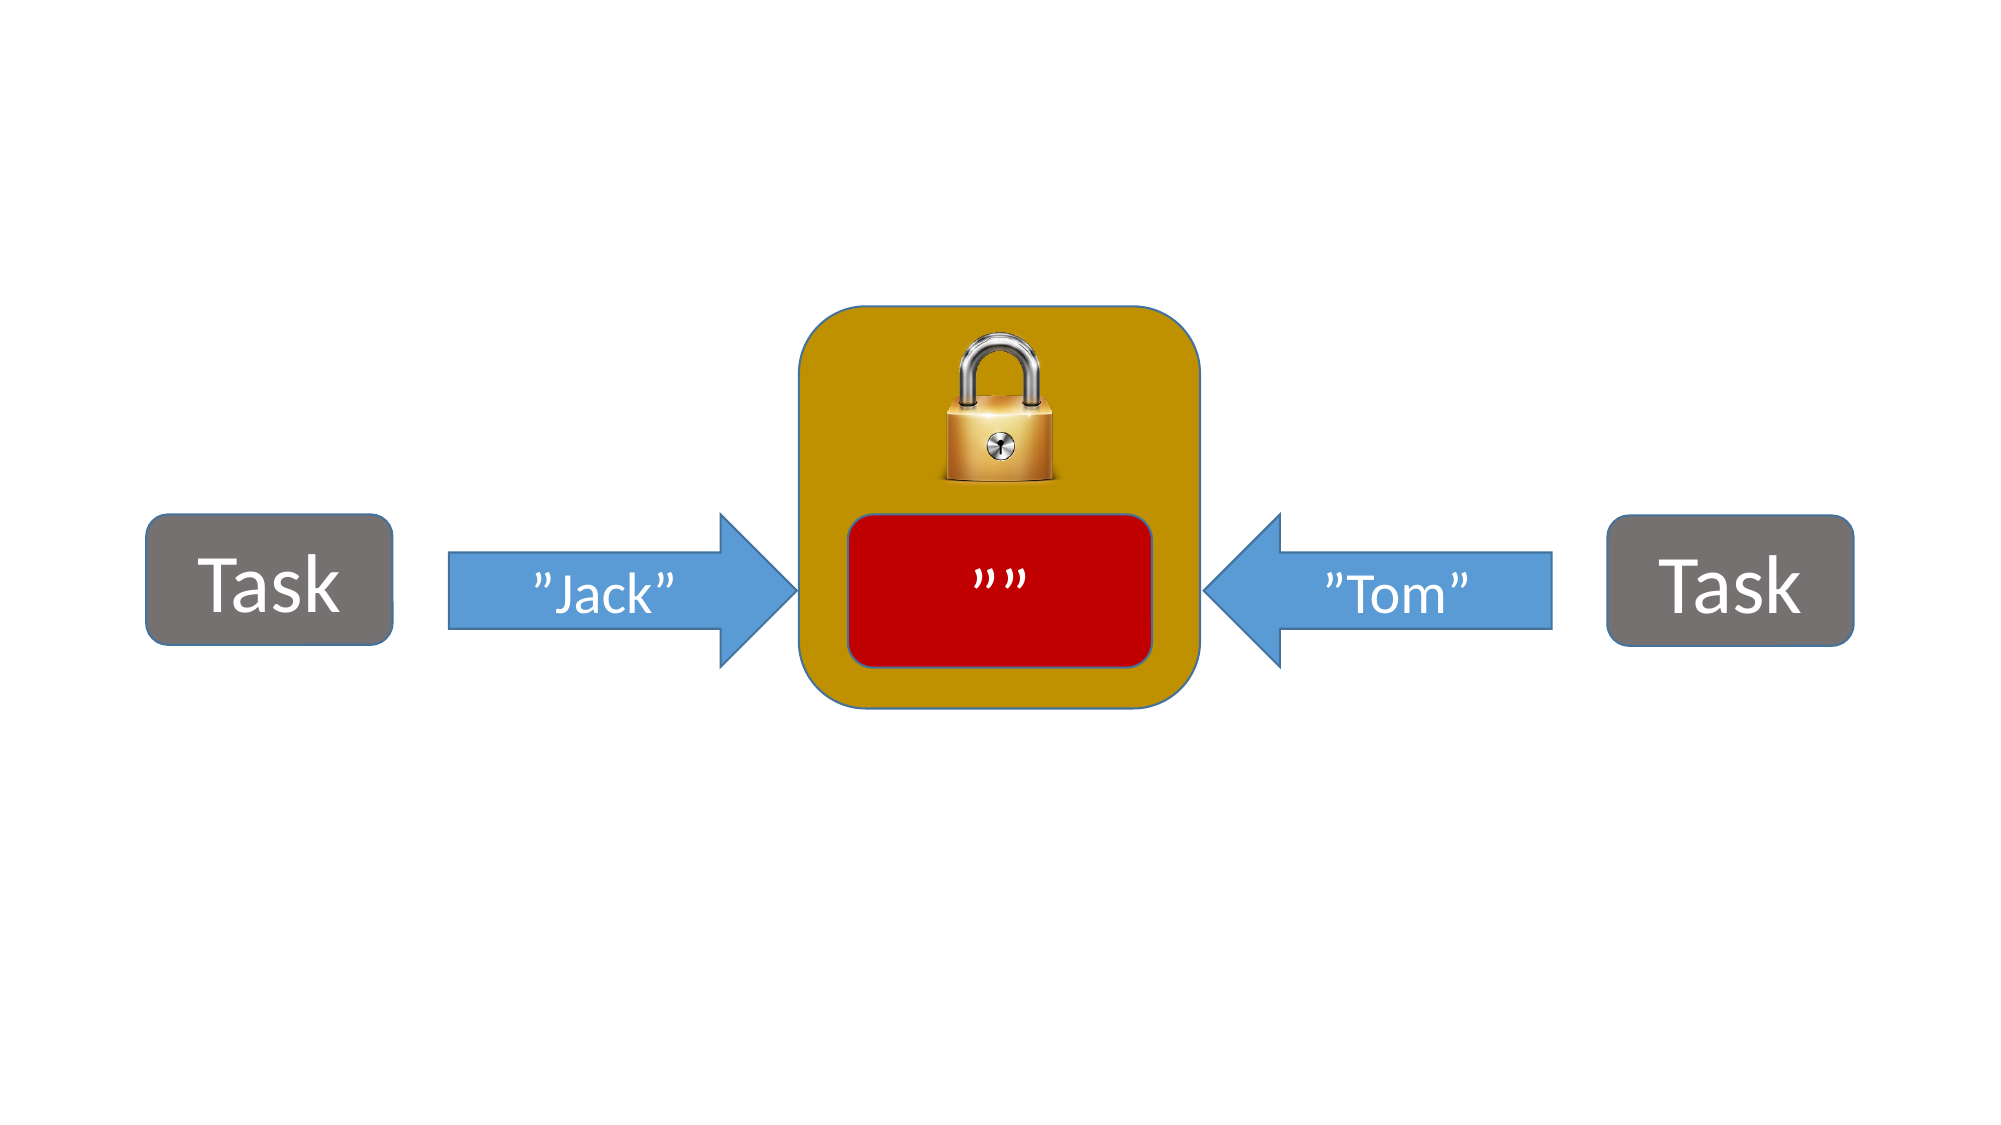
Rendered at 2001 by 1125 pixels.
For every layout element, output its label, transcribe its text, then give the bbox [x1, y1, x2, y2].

picture [920, 331, 1079, 490]
text_box ”Jack” [447, 511, 797, 670]
text_box [797, 305, 1202, 710]
text_box ”” [846, 513, 1154, 669]
text_box Task [1606, 514, 1855, 647]
text_box Task [145, 513, 394, 646]
text_box ”Tom” [1202, 511, 1553, 670]
